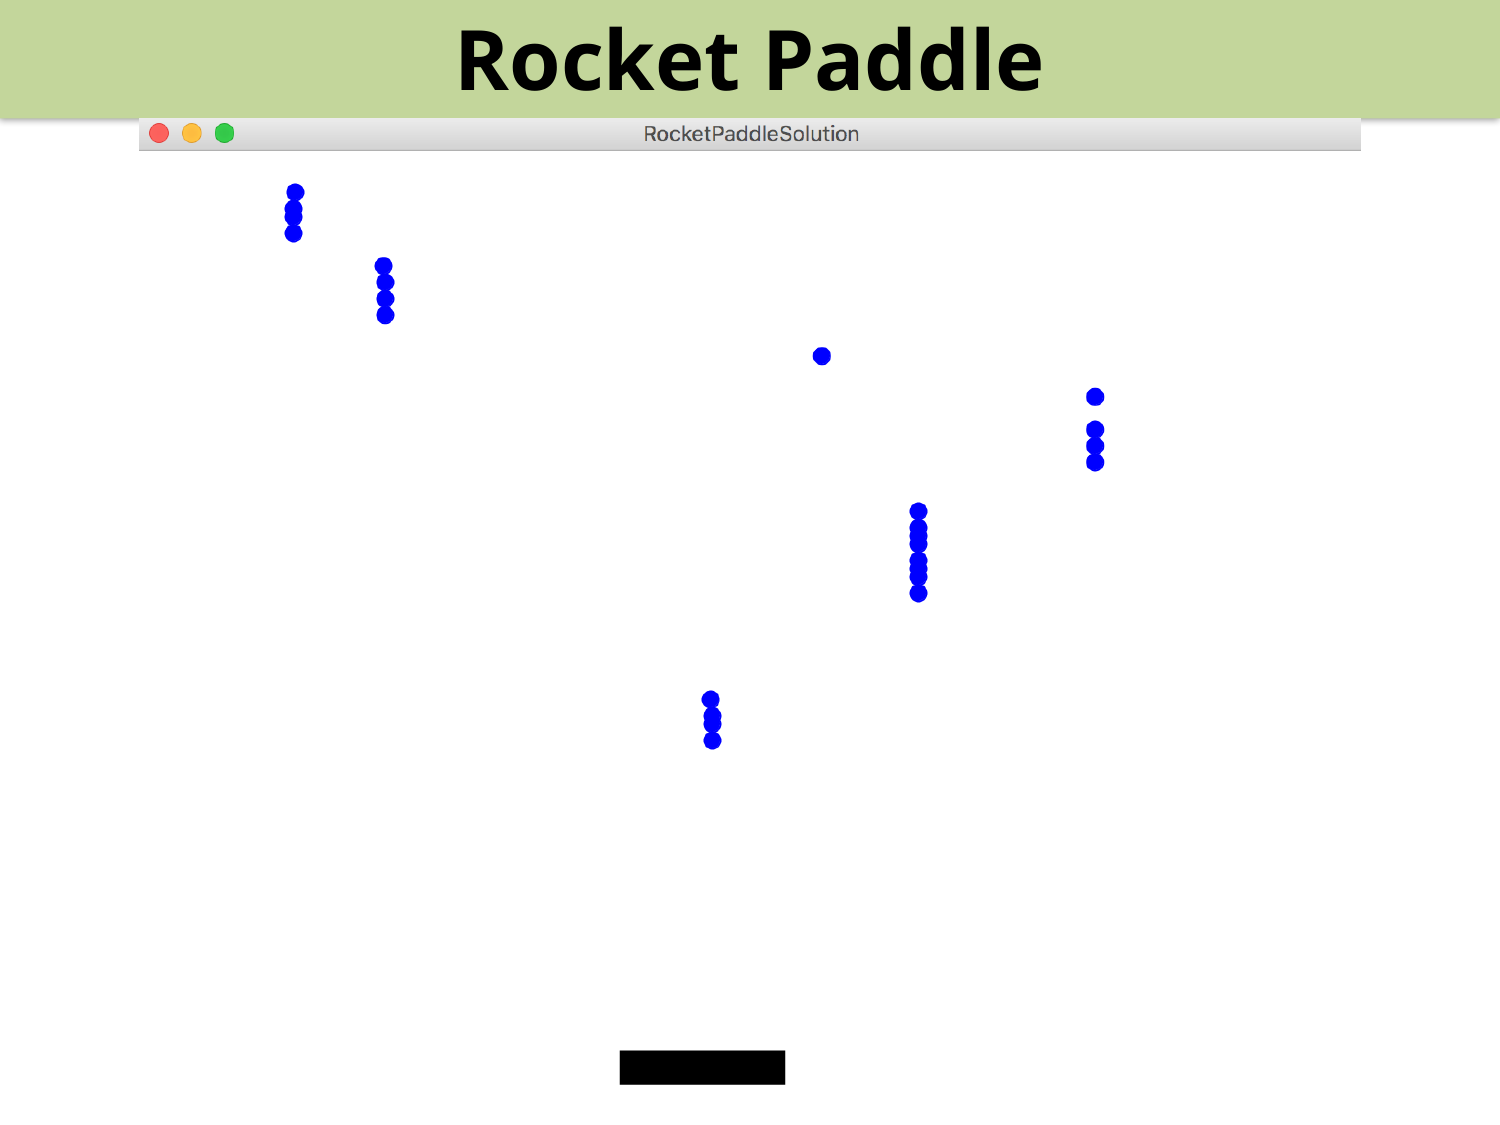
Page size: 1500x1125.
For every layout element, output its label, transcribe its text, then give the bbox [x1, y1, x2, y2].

text_box Rocket Paddle [0, 0, 1500, 122]
picture [139, 118, 1361, 1125]
